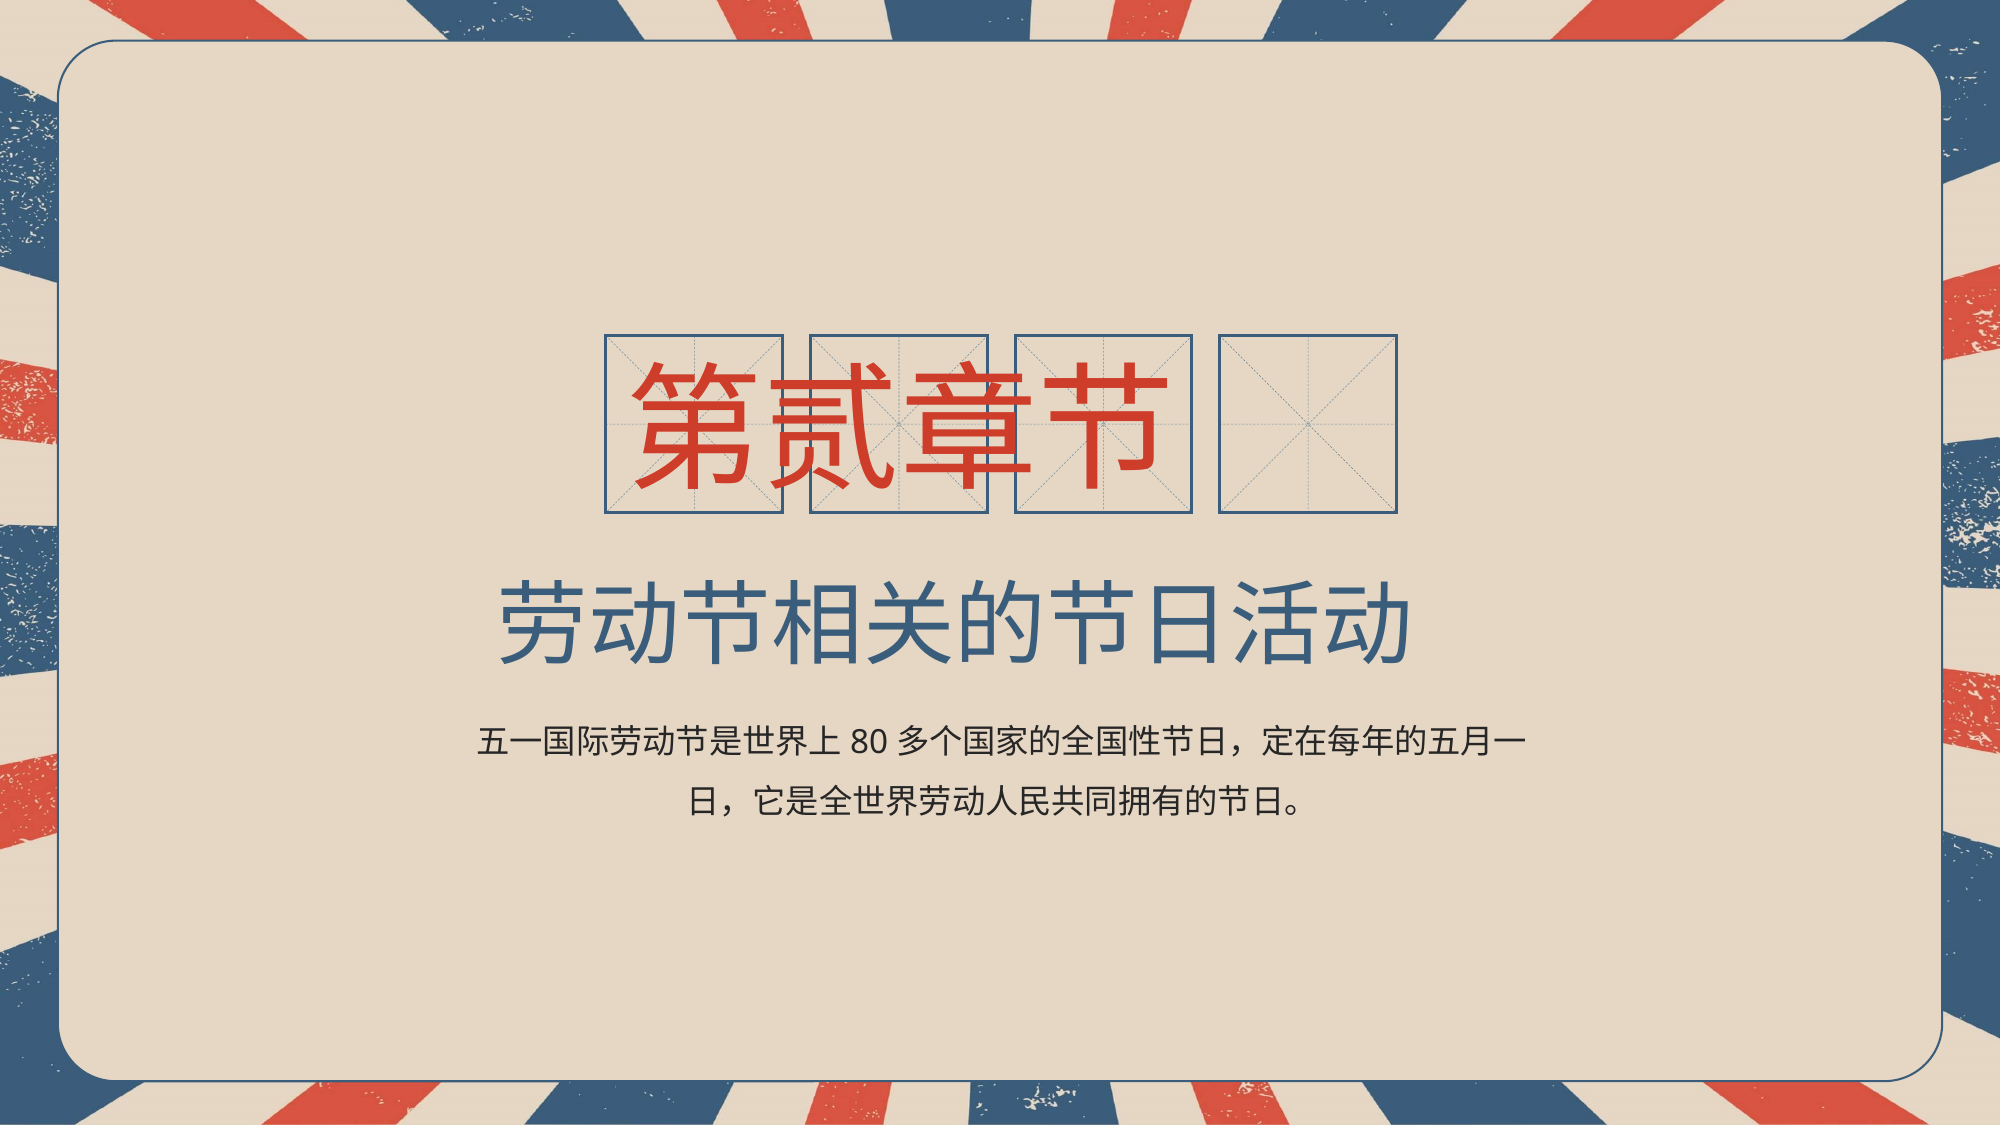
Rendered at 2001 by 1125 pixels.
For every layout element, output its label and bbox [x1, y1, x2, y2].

text_box [0, 0, 2000, 1125]
text_box [605, 335, 1397, 513]
